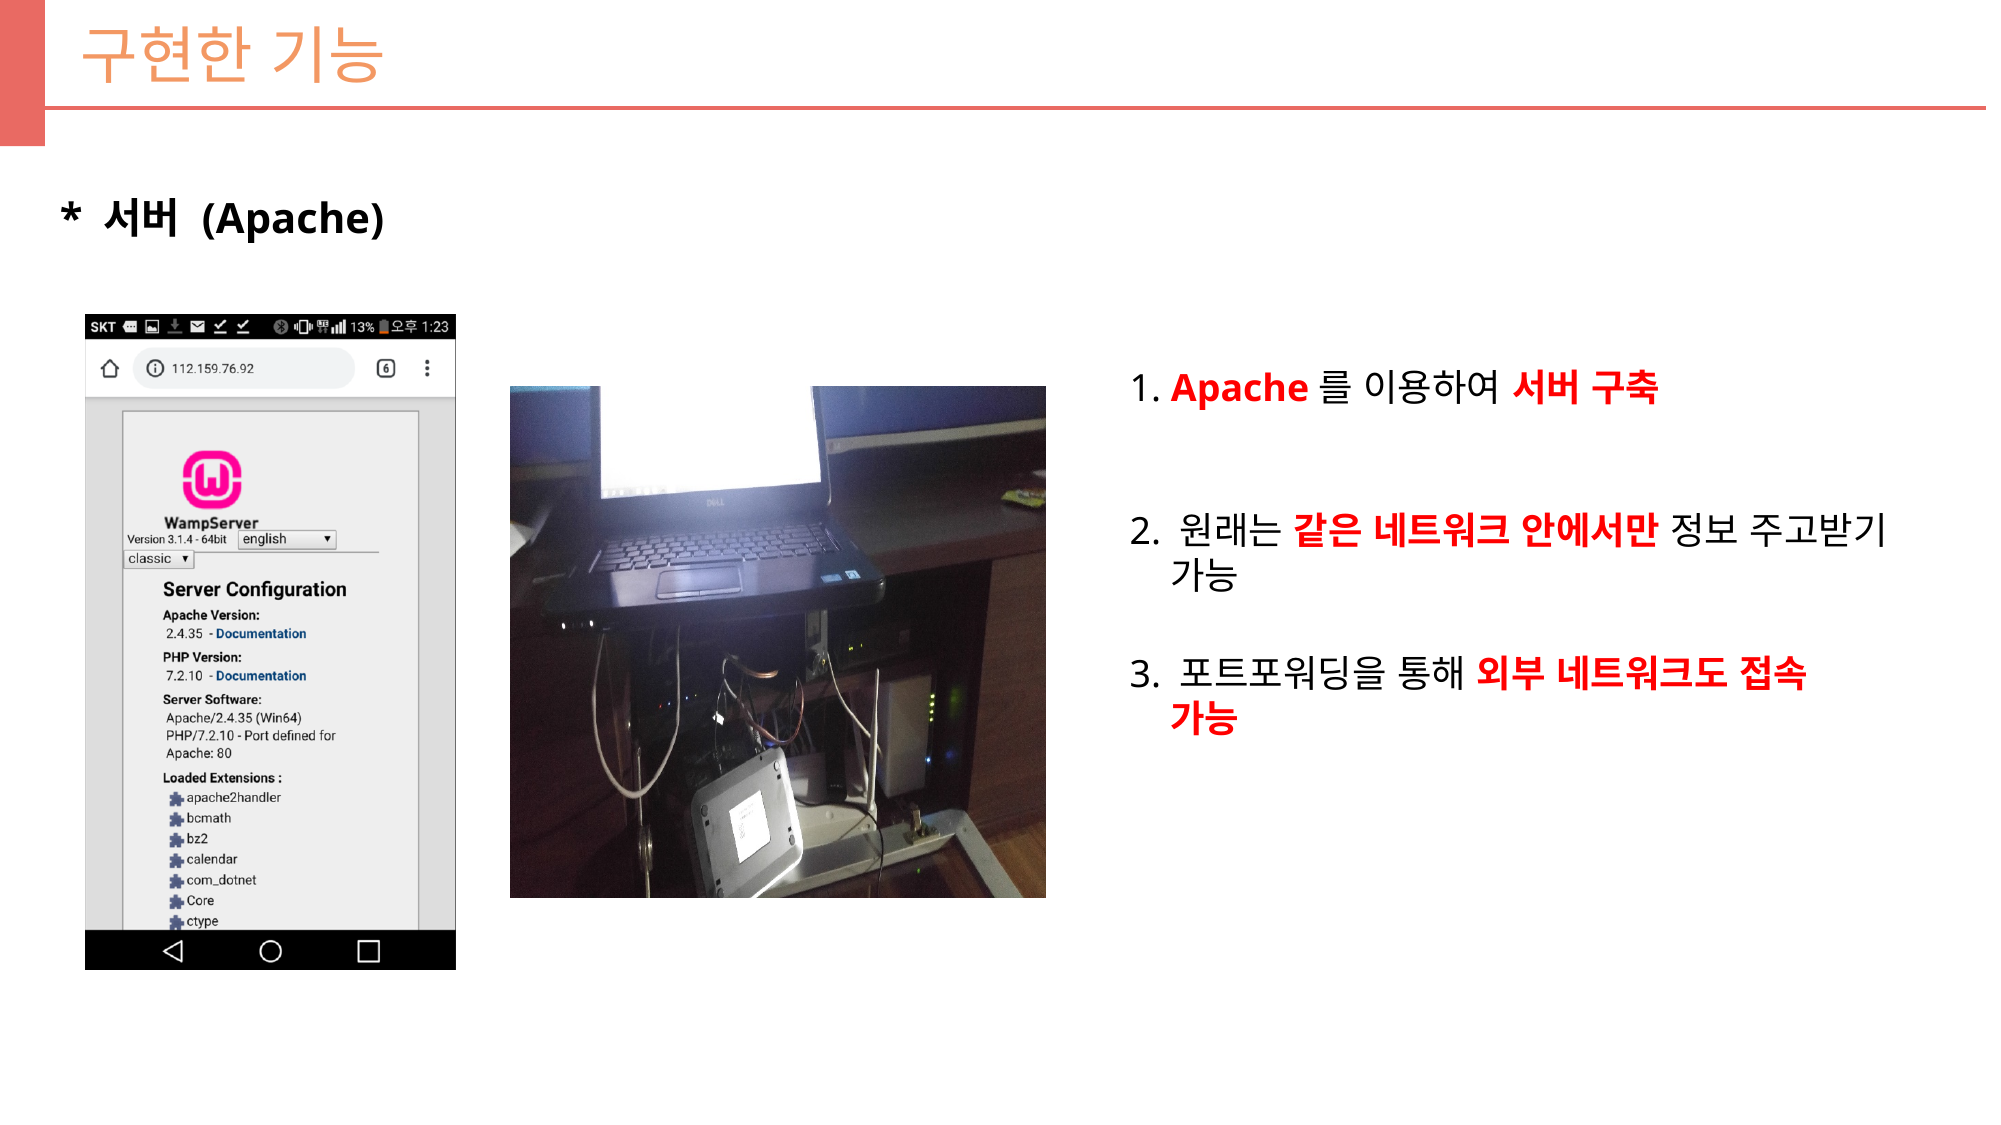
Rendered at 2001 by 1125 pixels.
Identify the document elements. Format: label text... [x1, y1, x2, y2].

text_box 3. 포트포워딩을 통해 외부 네트워크도 접속 가능 [1114, 642, 1882, 747]
text_box 1. Apache를 이용하여 서버 구축 [1114, 356, 1965, 416]
picture [85, 314, 456, 970]
text_box [0, 0, 46, 147]
picture [509, 386, 1046, 899]
text_box 2. 원래는 같은 네트워크 안에서만 정보 주고받기 가능 [1114, 499, 1986, 605]
text_box 구현한 기능 [46, 8, 485, 99]
text_box * 서버 (Apache) [45, 184, 637, 250]
